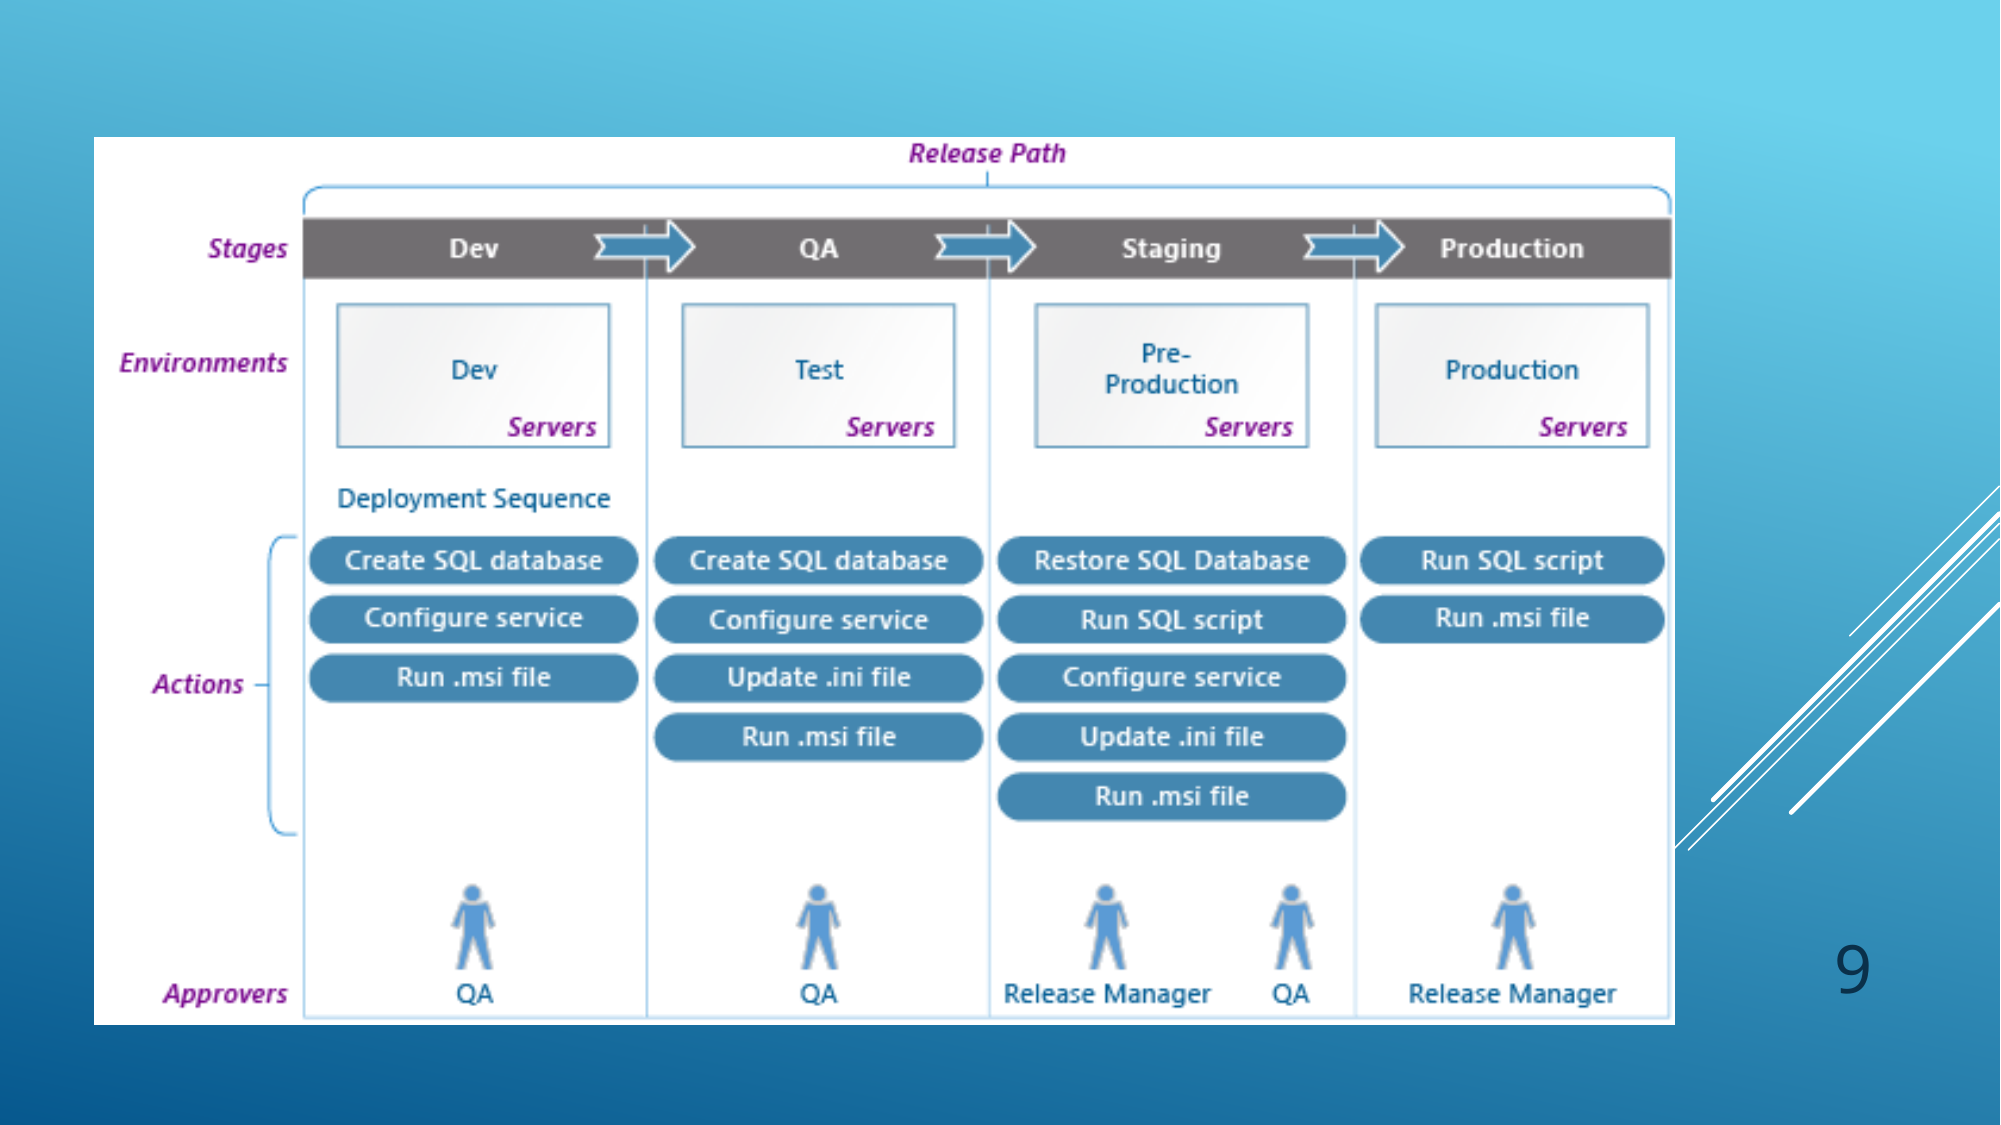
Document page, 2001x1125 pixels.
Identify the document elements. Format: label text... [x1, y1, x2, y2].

picture [94, 137, 1676, 1026]
slide_number 9 [1700, 915, 1888, 1025]
